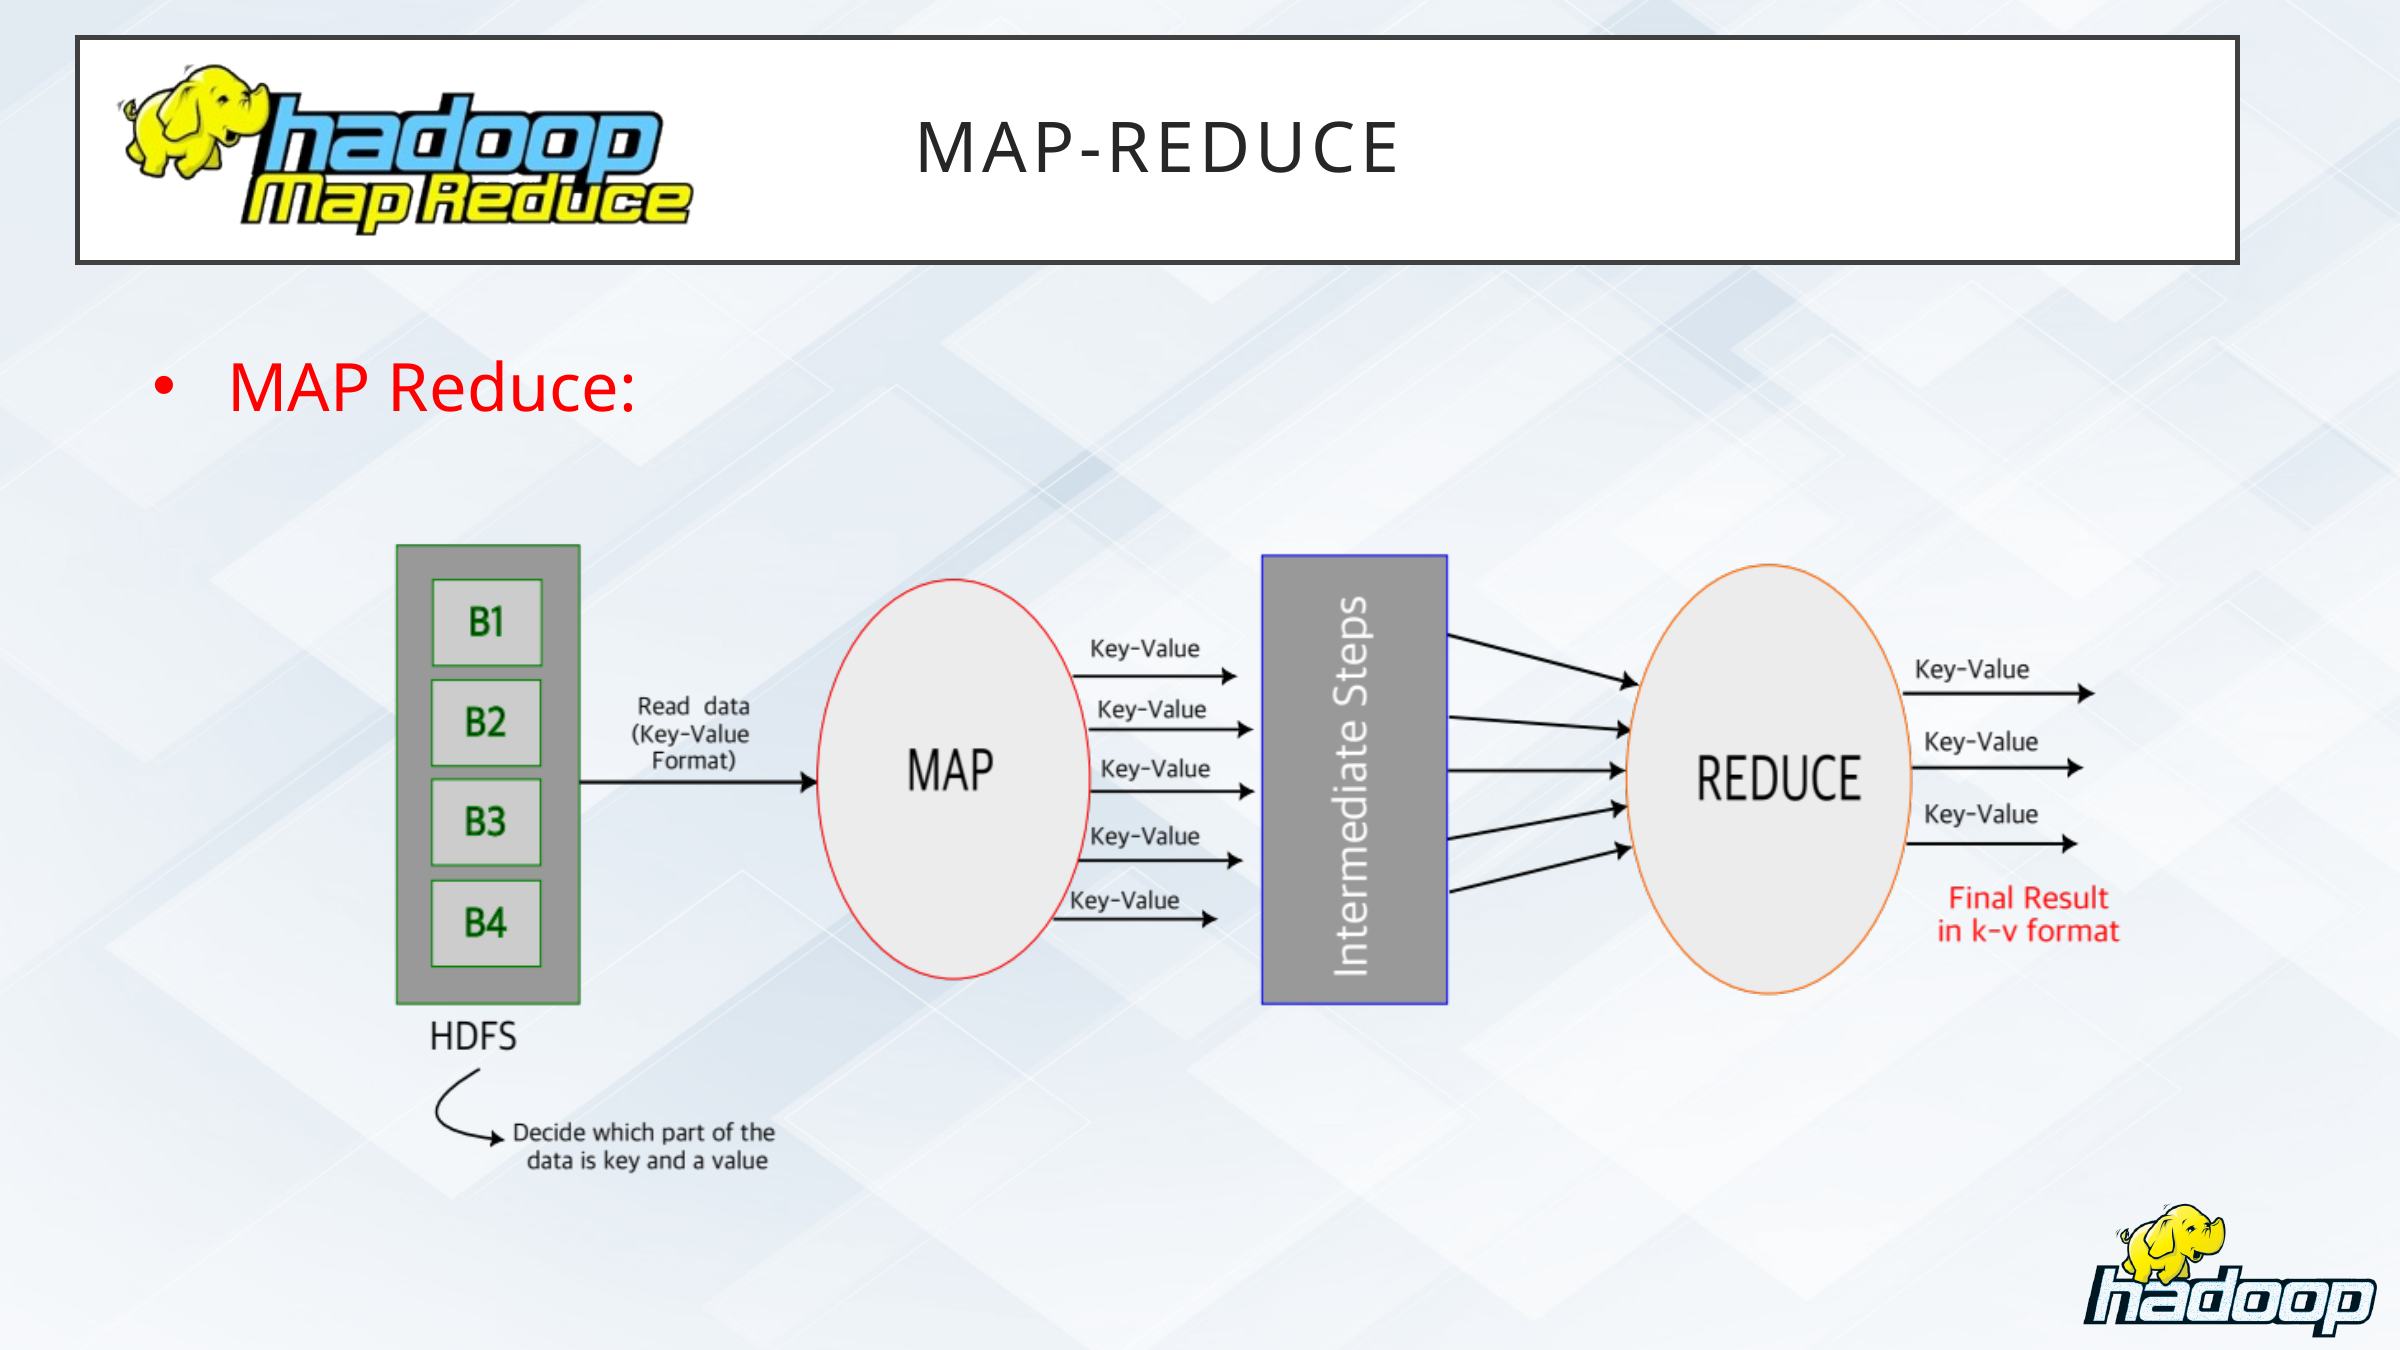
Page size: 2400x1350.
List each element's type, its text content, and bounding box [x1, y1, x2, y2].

picture [324, 483, 2377, 1350]
text_box MAP Reduce: [137, 337, 2113, 433]
picture [111, 59, 698, 240]
title Map-Reduce [75, 35, 2240, 265]
